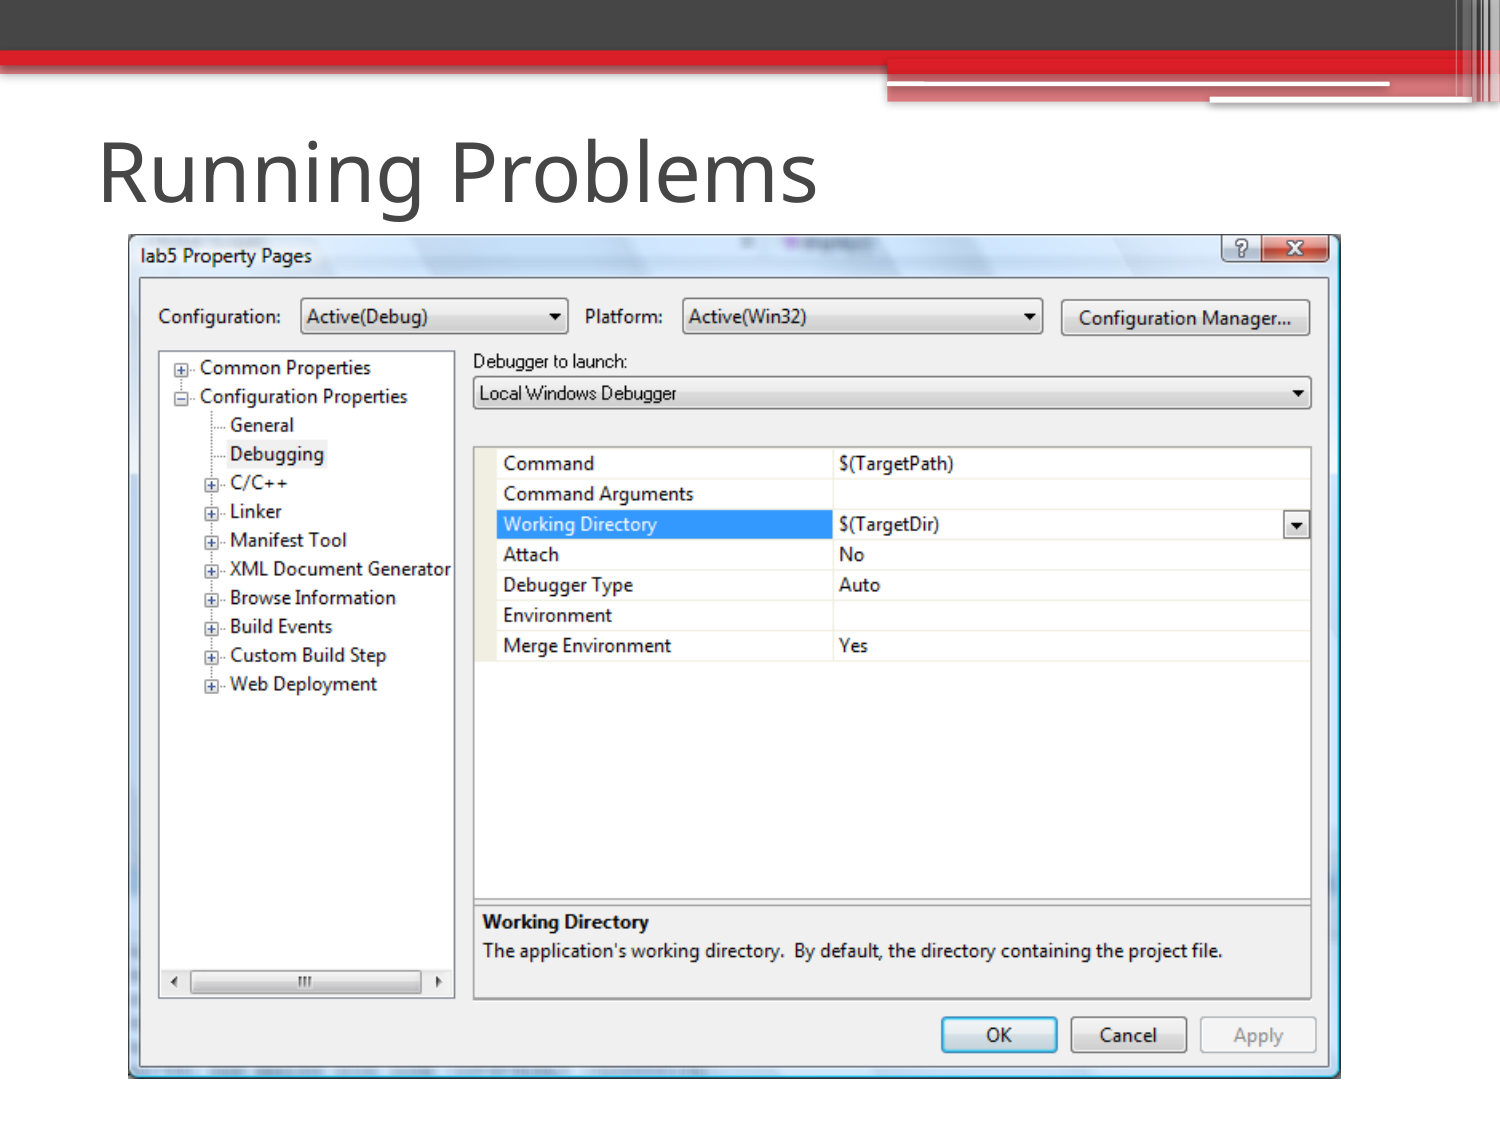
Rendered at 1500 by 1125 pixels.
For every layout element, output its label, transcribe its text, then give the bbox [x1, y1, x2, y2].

title Running Problems [82, 82, 1432, 257]
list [128, 234, 1342, 1080]
